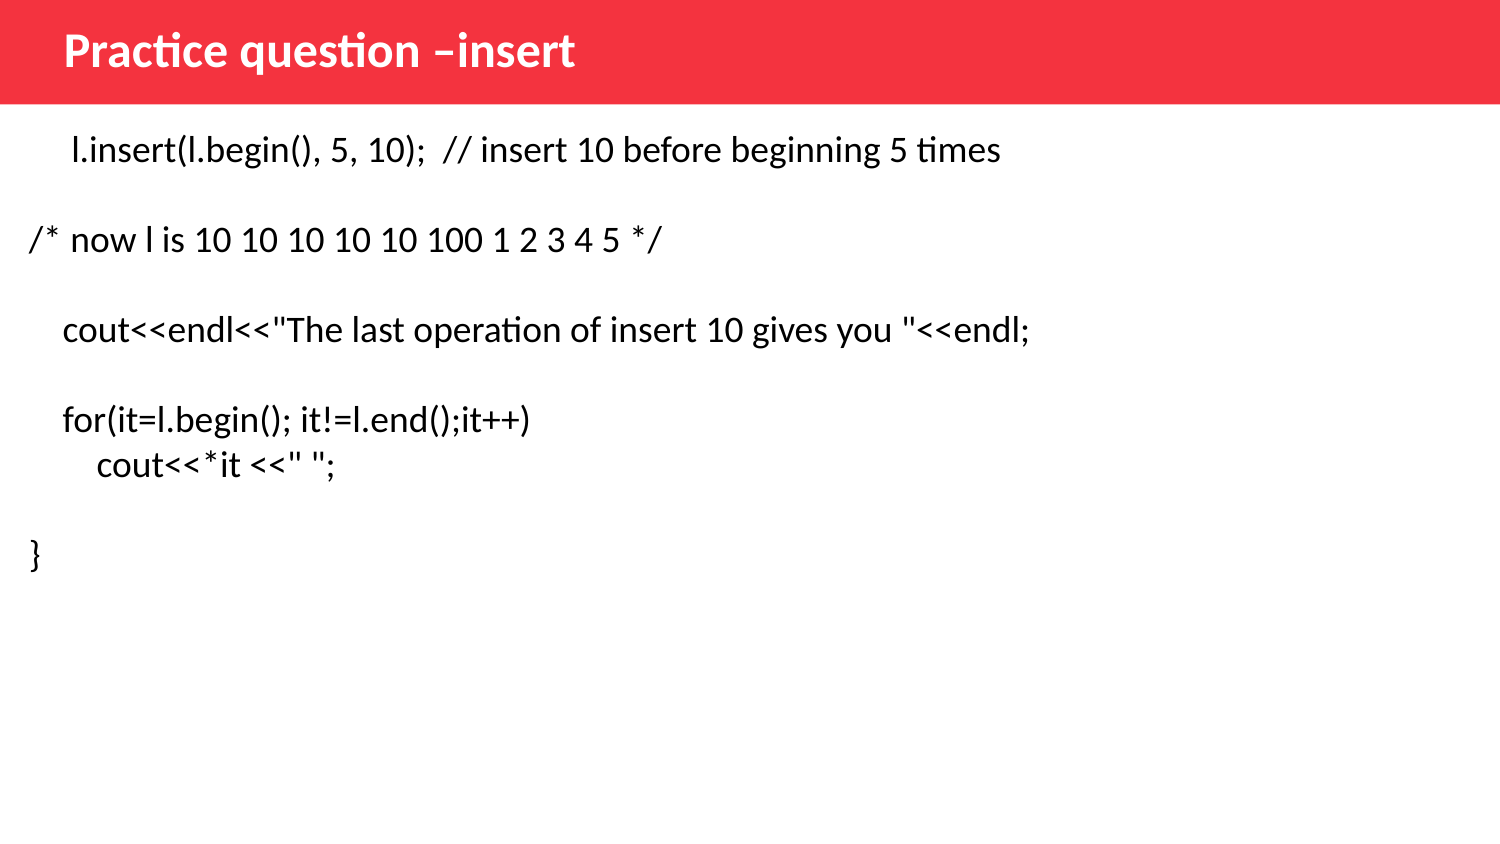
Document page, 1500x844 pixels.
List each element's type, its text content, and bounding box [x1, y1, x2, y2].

text_box [0, 0, 1500, 105]
text_box Practice question –insert [63, 15, 1203, 80]
text_box l.insert(l.begin(), 5, 10); // insert 10 before beginning 5 times /* now l is 10 10 10 10 10 100 1 2 3 4 5 */ cout<<endl<<"The last operation of insert 10 gives you "<<endl; for(it=l.begin(); it!=l.end();it++) cout<<*it <<" "; } [13, 110, 1483, 829]
